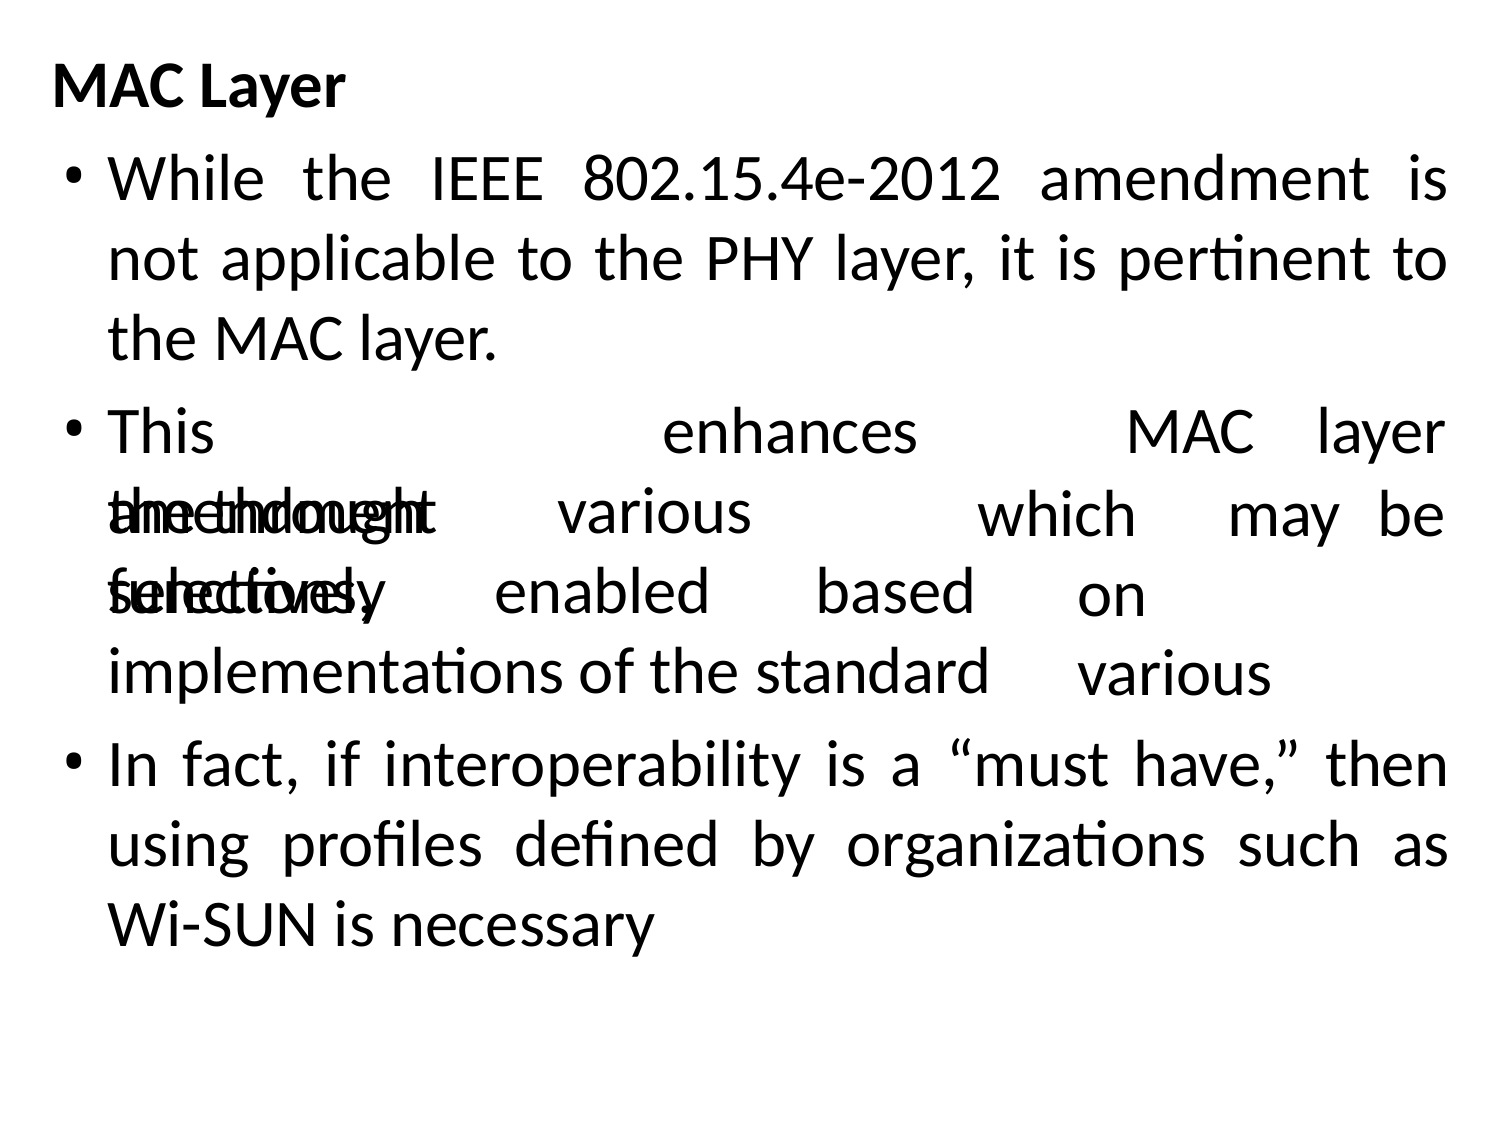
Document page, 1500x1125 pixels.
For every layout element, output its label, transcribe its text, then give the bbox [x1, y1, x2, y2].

text_box which may be on various [975, 465, 1450, 611]
text_box selectively enabled based [105, 545, 975, 611]
text_box MAC Layer While the IEEE 802.15.4e-2012 amendment is not applicable to the PHY layer, it is pertinent to the MAC layer. [49, 25, 1449, 374]
text_box enhances the through various functions, [105, 385, 1071, 545]
text_box This amendment [59, 385, 105, 548]
text_box implementations of the standard In fact, if interoperability is a “must have,” then using profiles defined by organizations such as Wi-SUN is necessary [59, 611, 1450, 960]
text_box MAC layer [1123, 385, 1450, 465]
